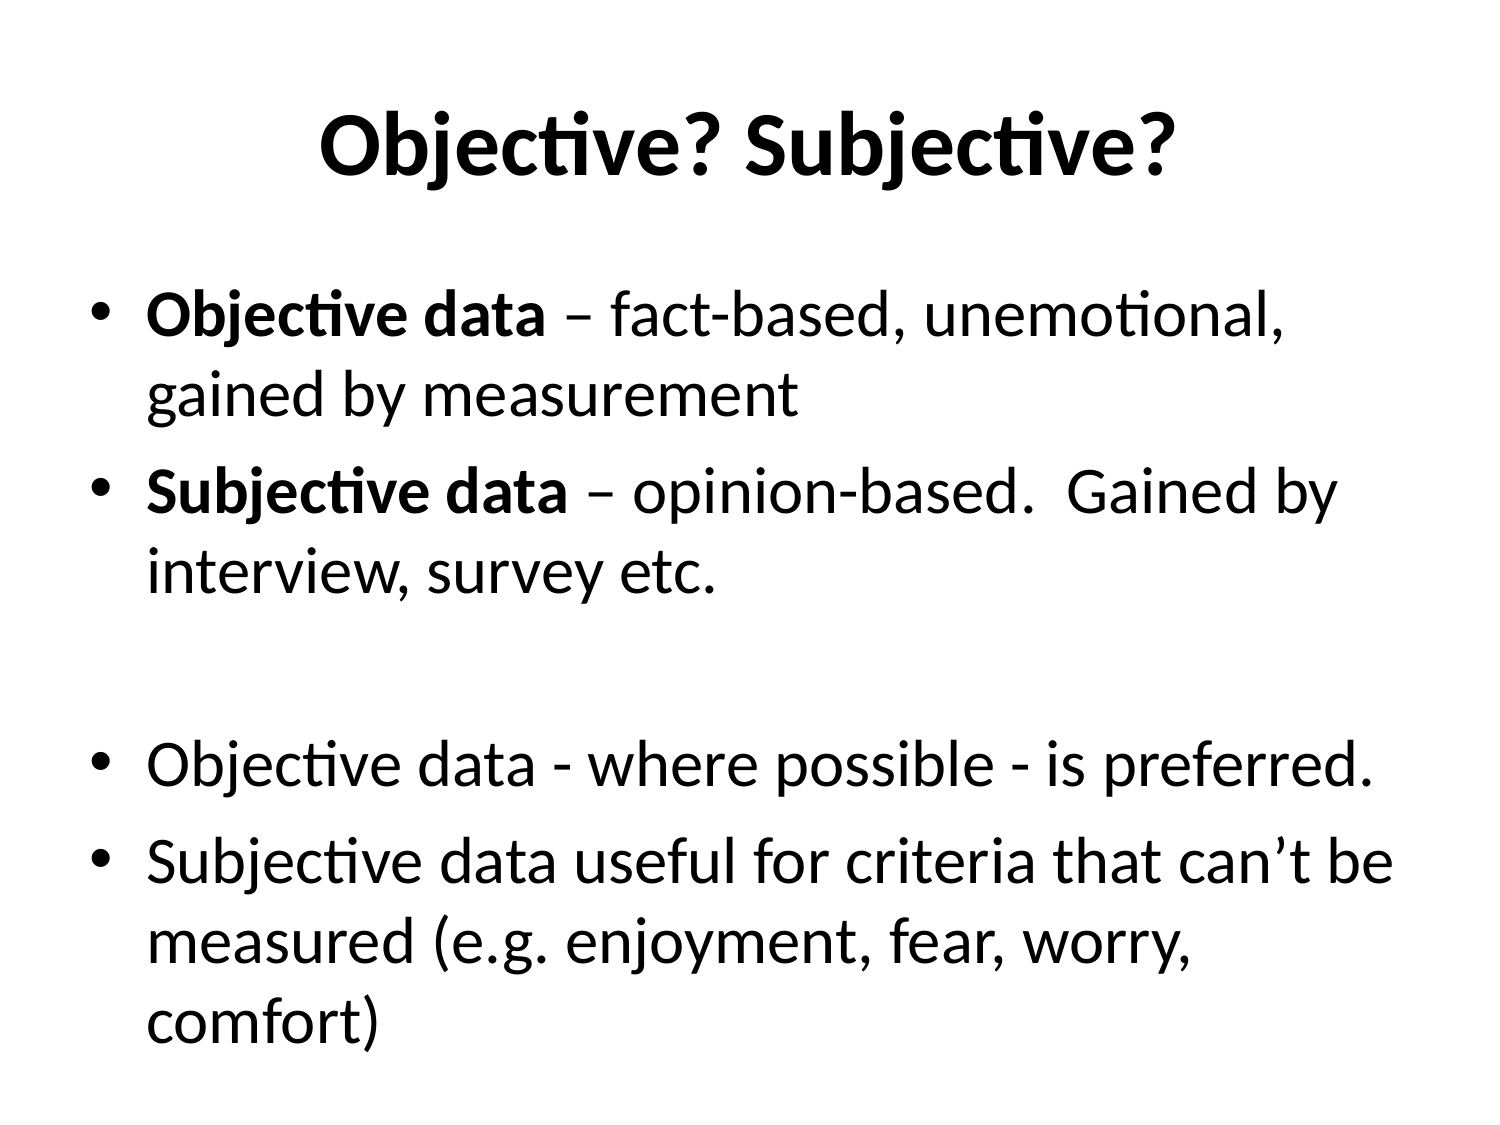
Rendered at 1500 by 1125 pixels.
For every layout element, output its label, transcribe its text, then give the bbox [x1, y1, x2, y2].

title Objective? Subjective? [75, 45, 1425, 233]
text_box Objective data – fact-based, unemotional, gained by measurement Subjective data – opinion-based. Gained by interview, survey etc. Objective data - where possible - is preferred. Subjective data useful for criteria that can’t be measured (e.g. enjoyment, fear, worry, comfort) [74, 262, 1425, 1078]
